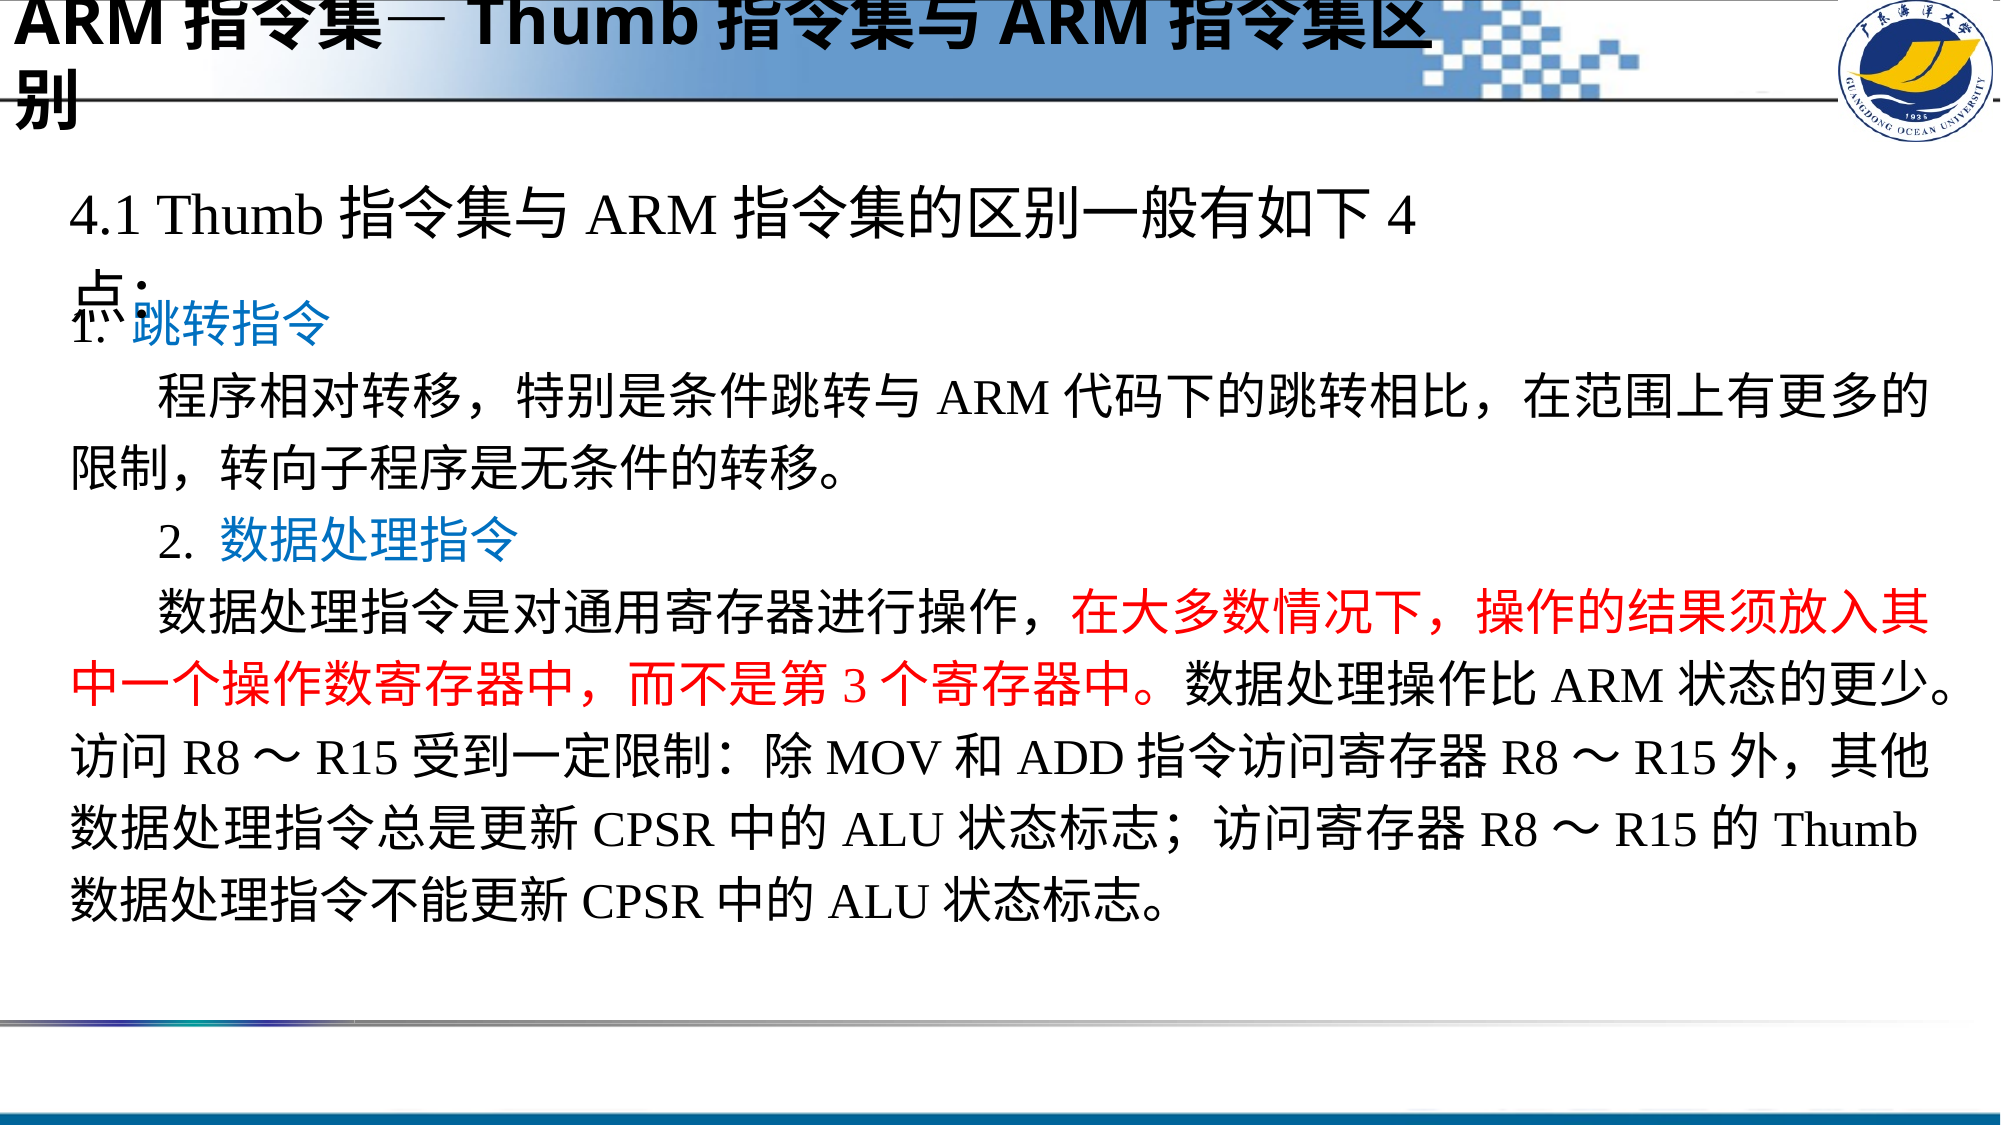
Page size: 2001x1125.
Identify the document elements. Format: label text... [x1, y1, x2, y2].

text_box 1. 跳转指令 程序相对转移，特别是条件跳转与ARM代码下的跳转相比，在范围上有更多的限制，转向子程序是无条件的转移。 2. 数据处理指令 数据处理指令是对通用寄存器进行操作，在大多数情况下，操作的结果须放入其中一个操作数寄存器中，而不是第3个寄存器中。数据处理操作比ARM状态的更少。访问R8～R15受到一定限制：除MOV和ADD指令访问寄存器R8～R15外，其他数据处理指令总是更新CPSR中的ALU状态标志；访问寄存器R8～R15的Thumb数据处理指令不能更新CPSR中的ALU状态标志。 [54, 273, 1945, 936]
picture [0, 0, 2001, 1115]
text_box ARM指令集—Thumb指令集与ARM指令集区别 [0, 3, 1485, 113]
slide_number [0, 1022, 229, 1099]
text_box 4.1 Thumb指令集与ARM指令集的区别一般有如下4点： [55, 155, 1473, 338]
